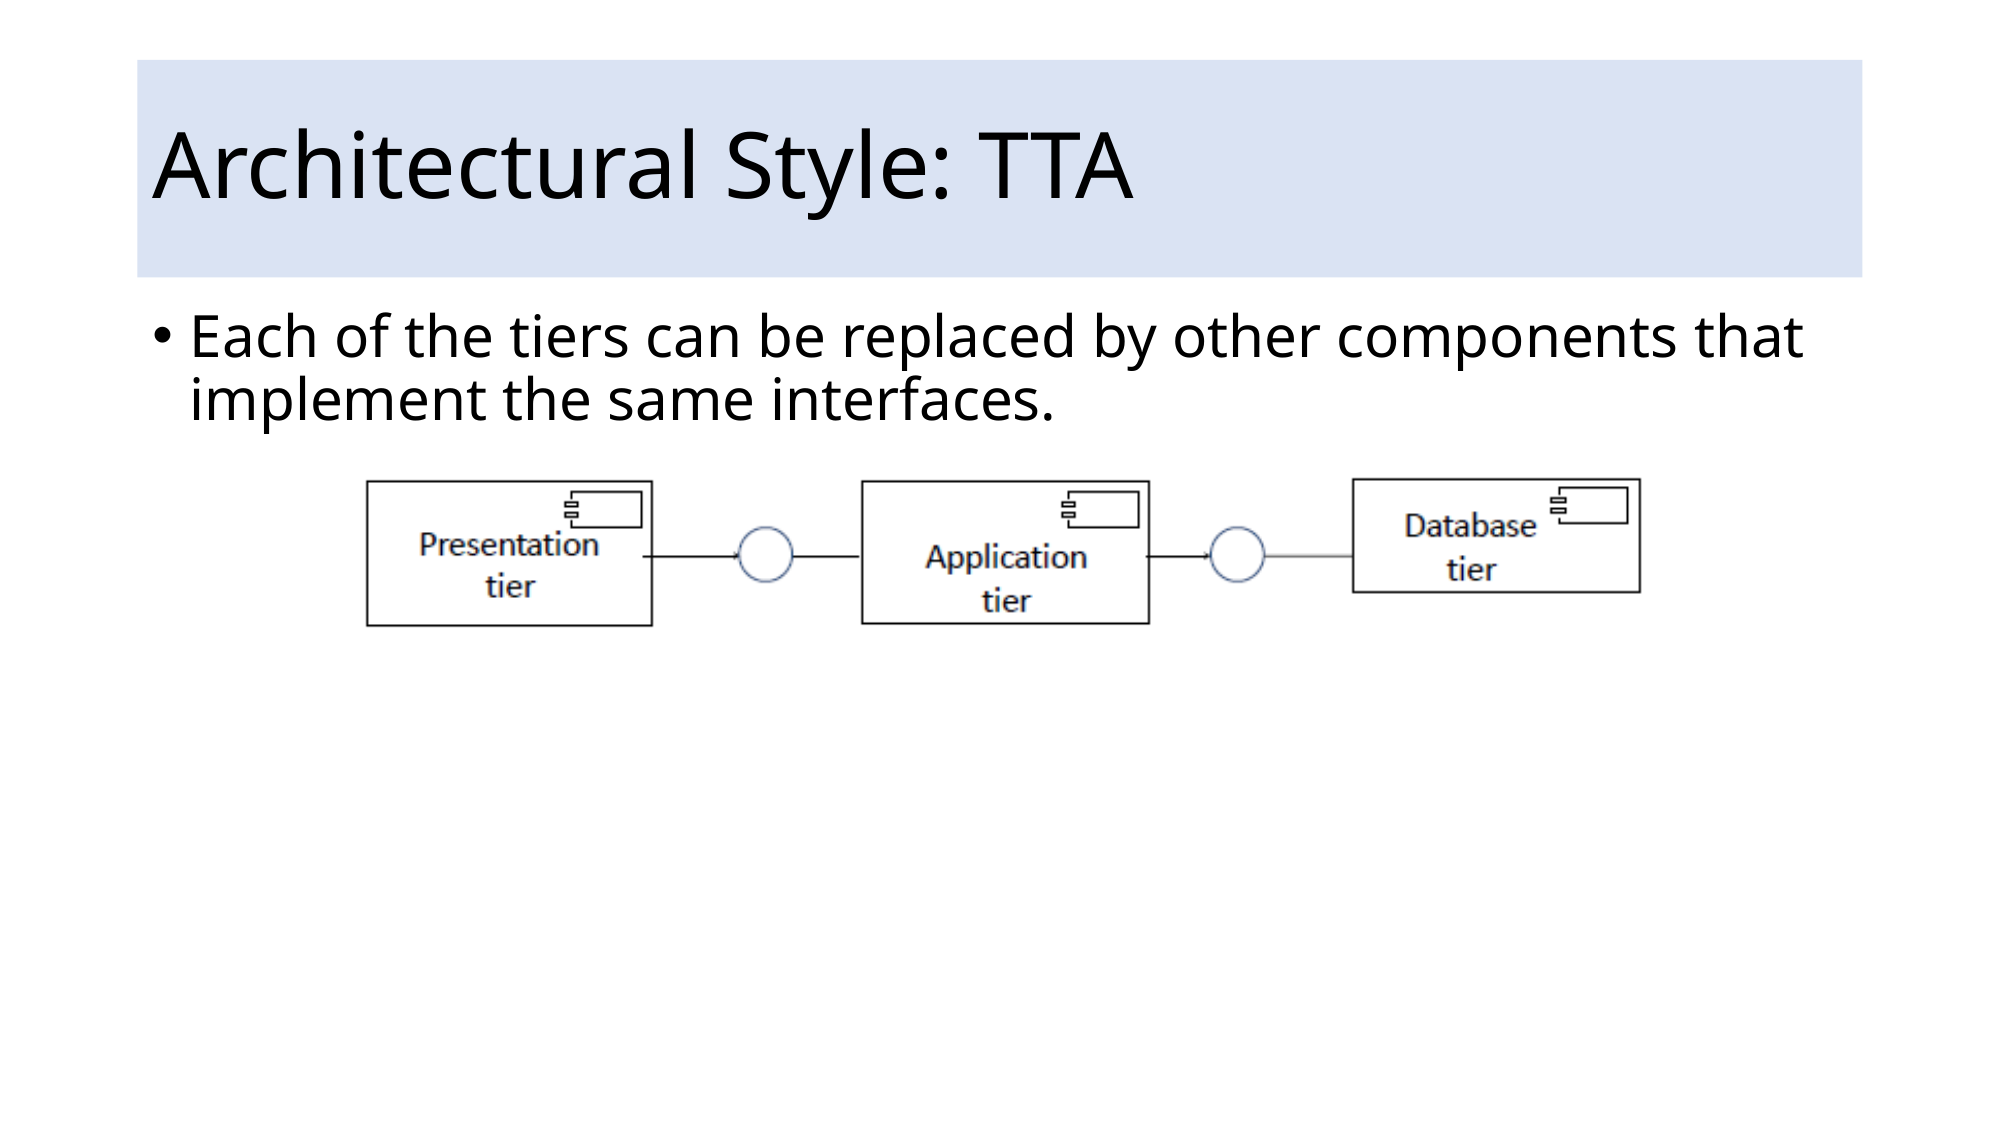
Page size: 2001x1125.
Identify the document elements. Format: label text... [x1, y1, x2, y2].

title Architectural Style: TTA [137, 59, 1863, 278]
list Each of the tiers can be replaced by other components that implement the same interfaces. [137, 299, 1863, 1014]
picture [342, 460, 1658, 644]
